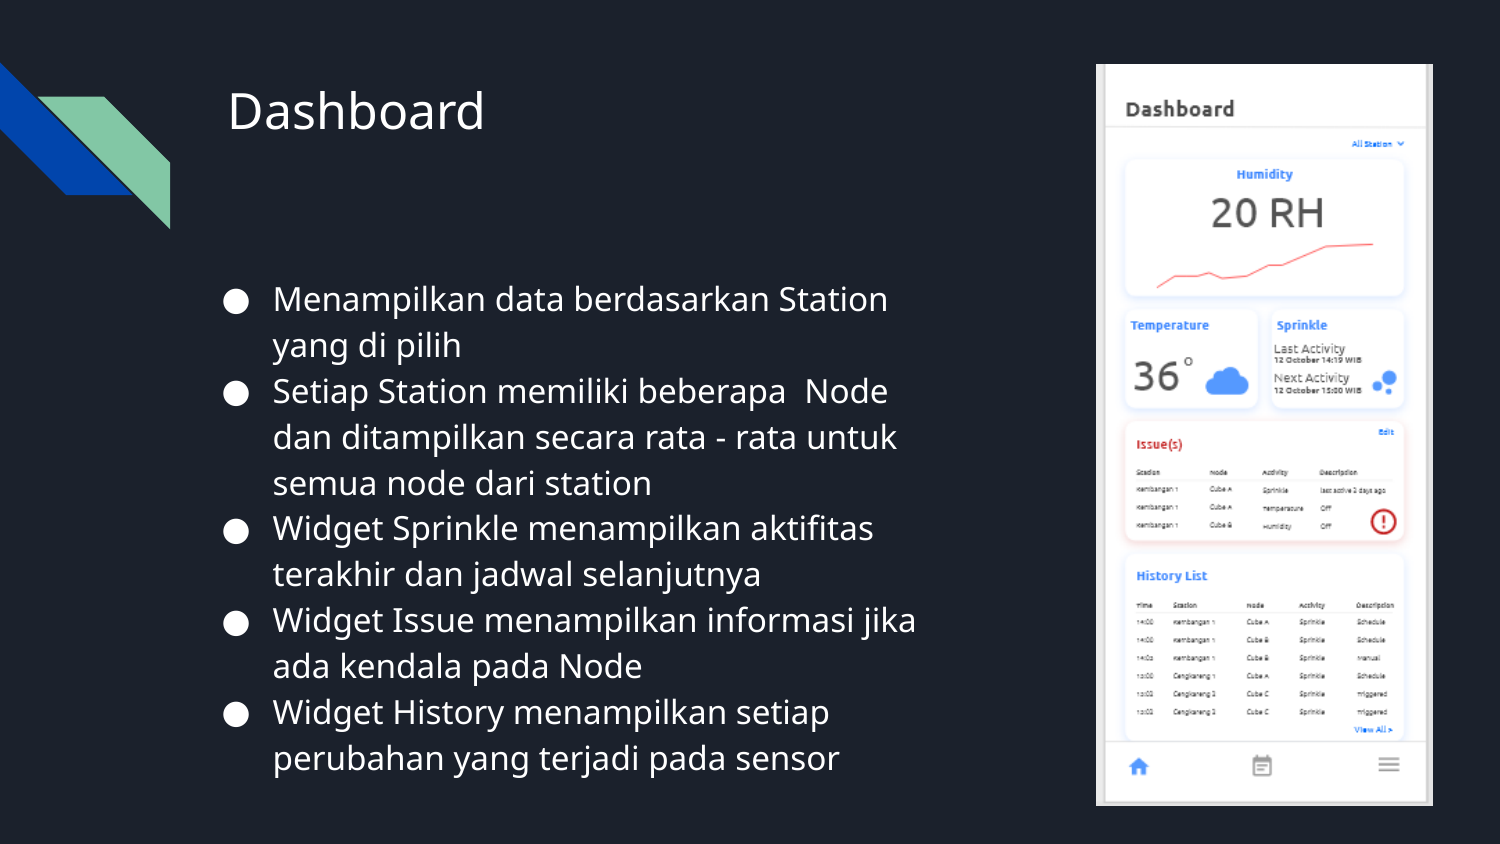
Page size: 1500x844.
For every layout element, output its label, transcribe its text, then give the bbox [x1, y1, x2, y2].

list Menampilkan data berdasarkan Station yang di pilih Setiap Station memiliki beberapa Node dan ditampilkan secara rata - rata untuk semua node dari station Widget Sprinkle menampilkan aktifitas terakhir dan jadwal selanjutnya Widget Issue menampilkan informasi jika ada kendala pada Node Widget History menampilkan setiap perubahan yang terjadi pada sensor [182, 257, 961, 735]
title Dashboard [212, 64, 1094, 215]
picture [1096, 64, 1433, 806]
